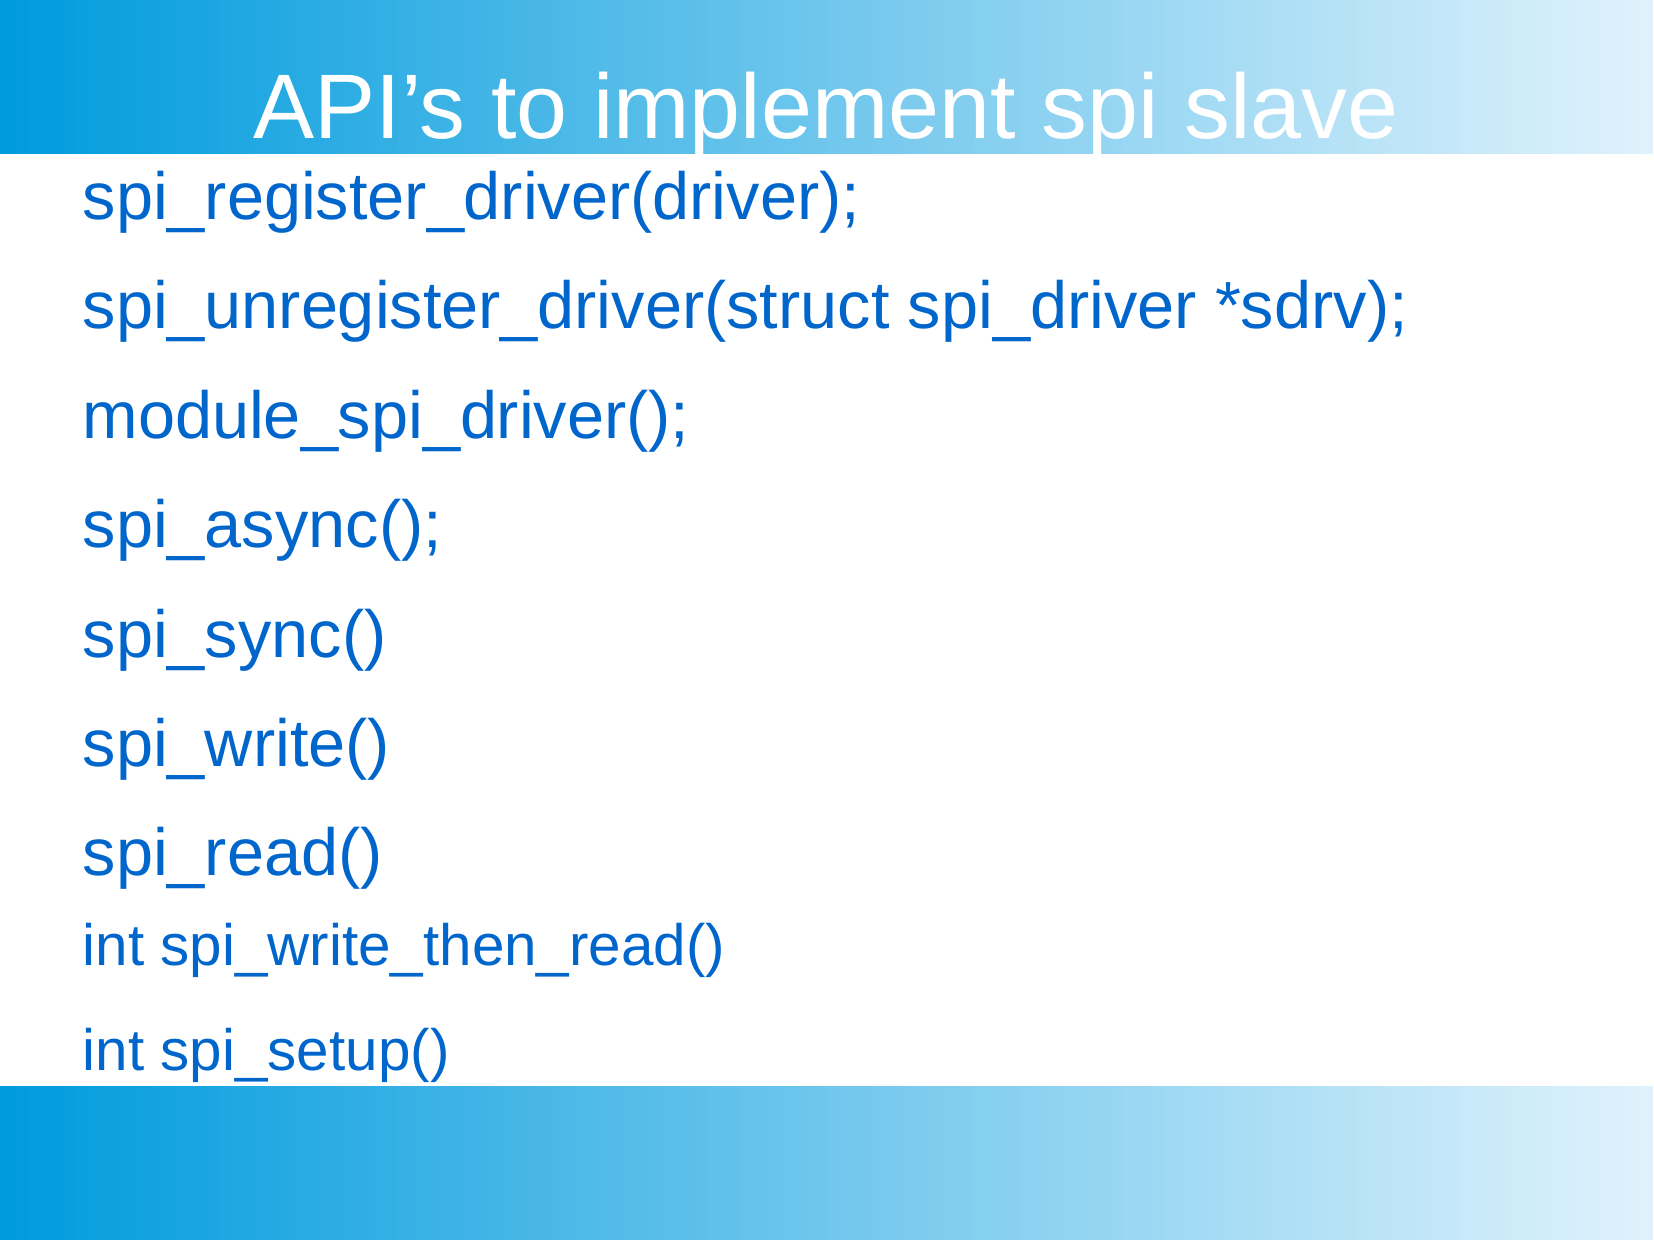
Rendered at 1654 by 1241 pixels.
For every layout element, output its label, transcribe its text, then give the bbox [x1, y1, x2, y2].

text_box spi_register_driver(driver); spi_unregister_driver(struct spi_driver *sdrv); module_spi_driver(); spi_async(); spi_sync() spi_write() spi_read() int spi_write_then_read() int spi_setup() [82, 152, 1571, 1110]
text_box API’s to implement spi slave [82, 49, 1571, 152]
